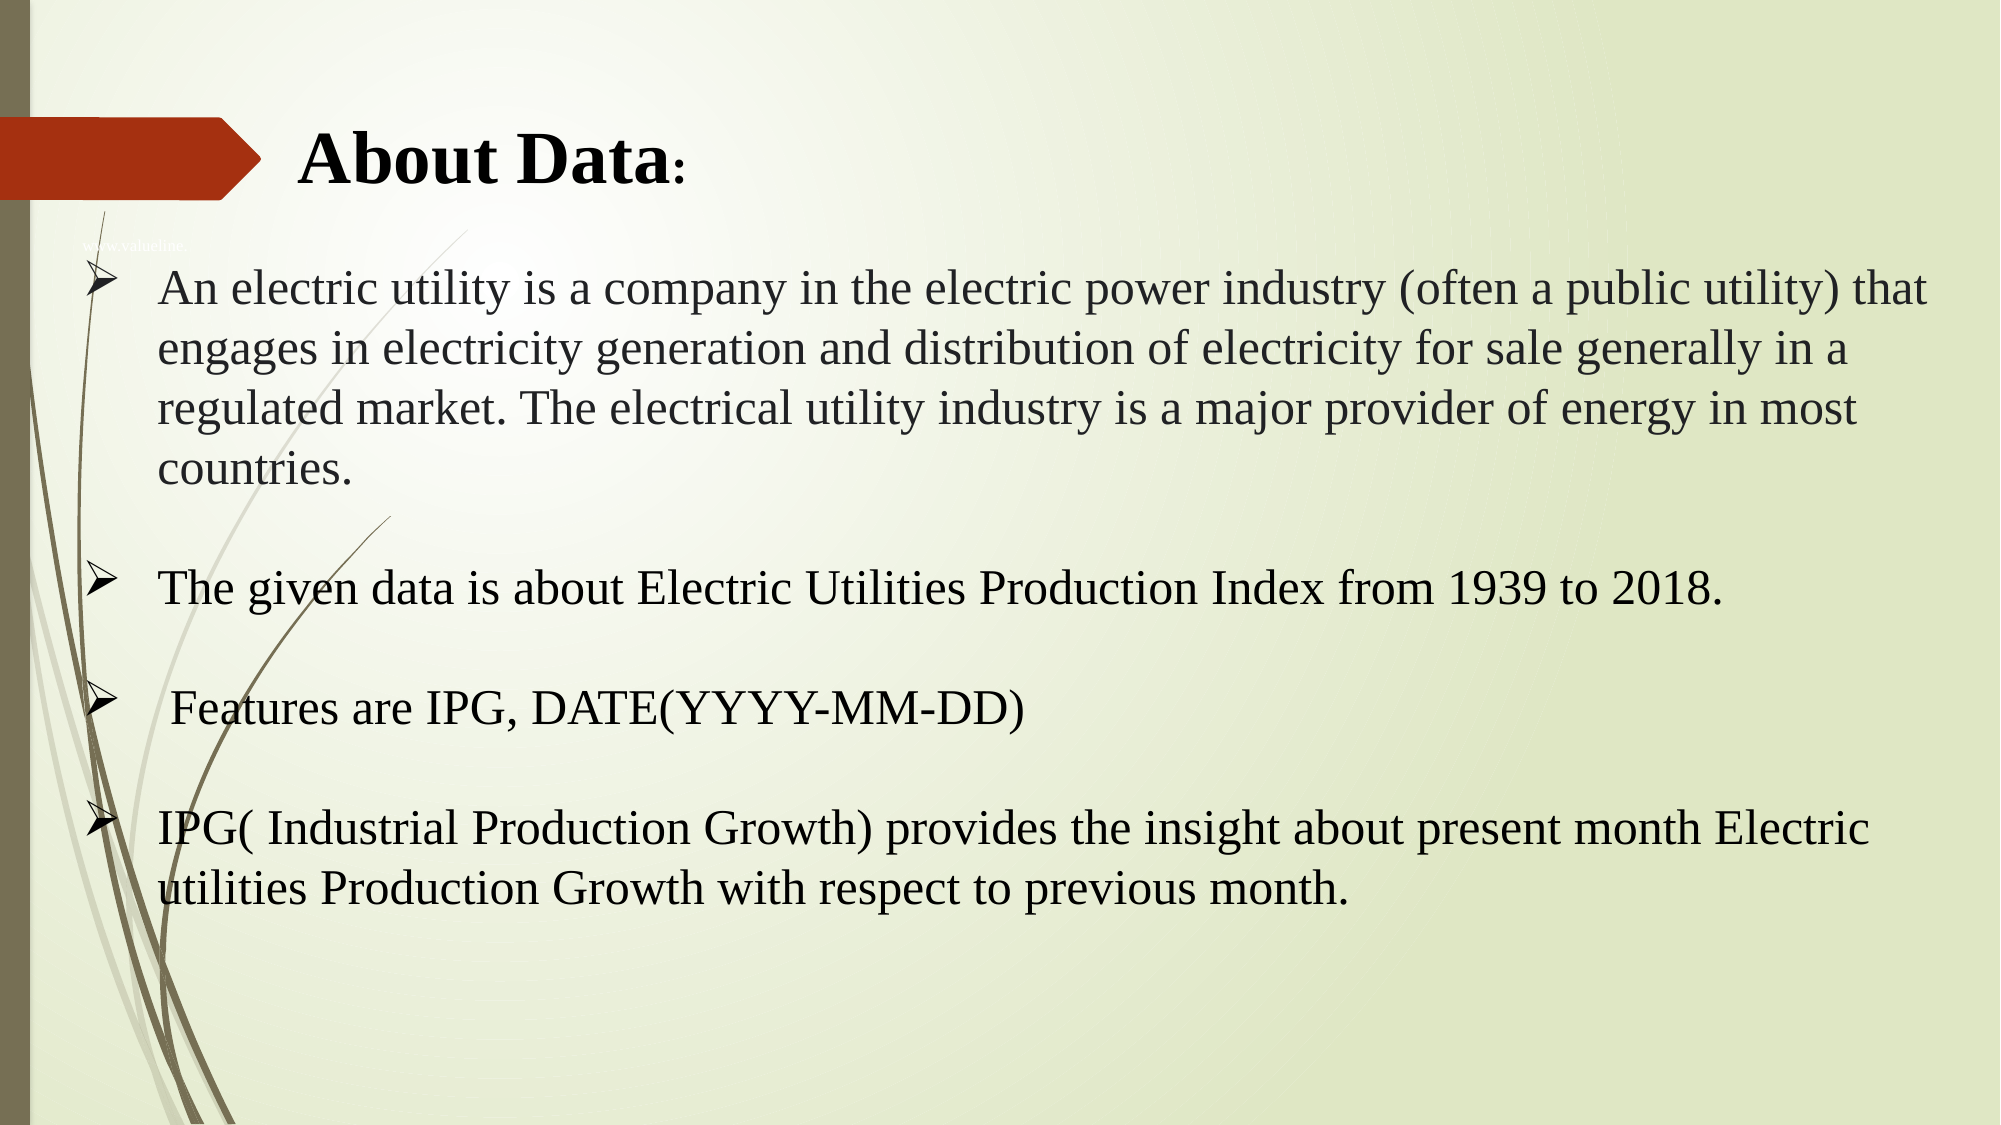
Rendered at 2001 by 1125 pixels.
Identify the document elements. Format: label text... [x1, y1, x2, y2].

text_box About Data: [283, 100, 1587, 206]
text_box www.valueline. An electric utility is a company in the electric power industry (often a public utility) that engages in electricity generation and distribution of electricity for sale generally in a regulated market. The electrical utility industry is a major provider of energy in most countries. The given data is about Electric Utilities Production Index from 1939 to 2018. Features are IPG, DATE(YYYY-MM-DD) IPG( Industrial Production Growth) provides the insight about present month Electric utilities Production Growth with respect to previous month. [67, 206, 1965, 1067]
